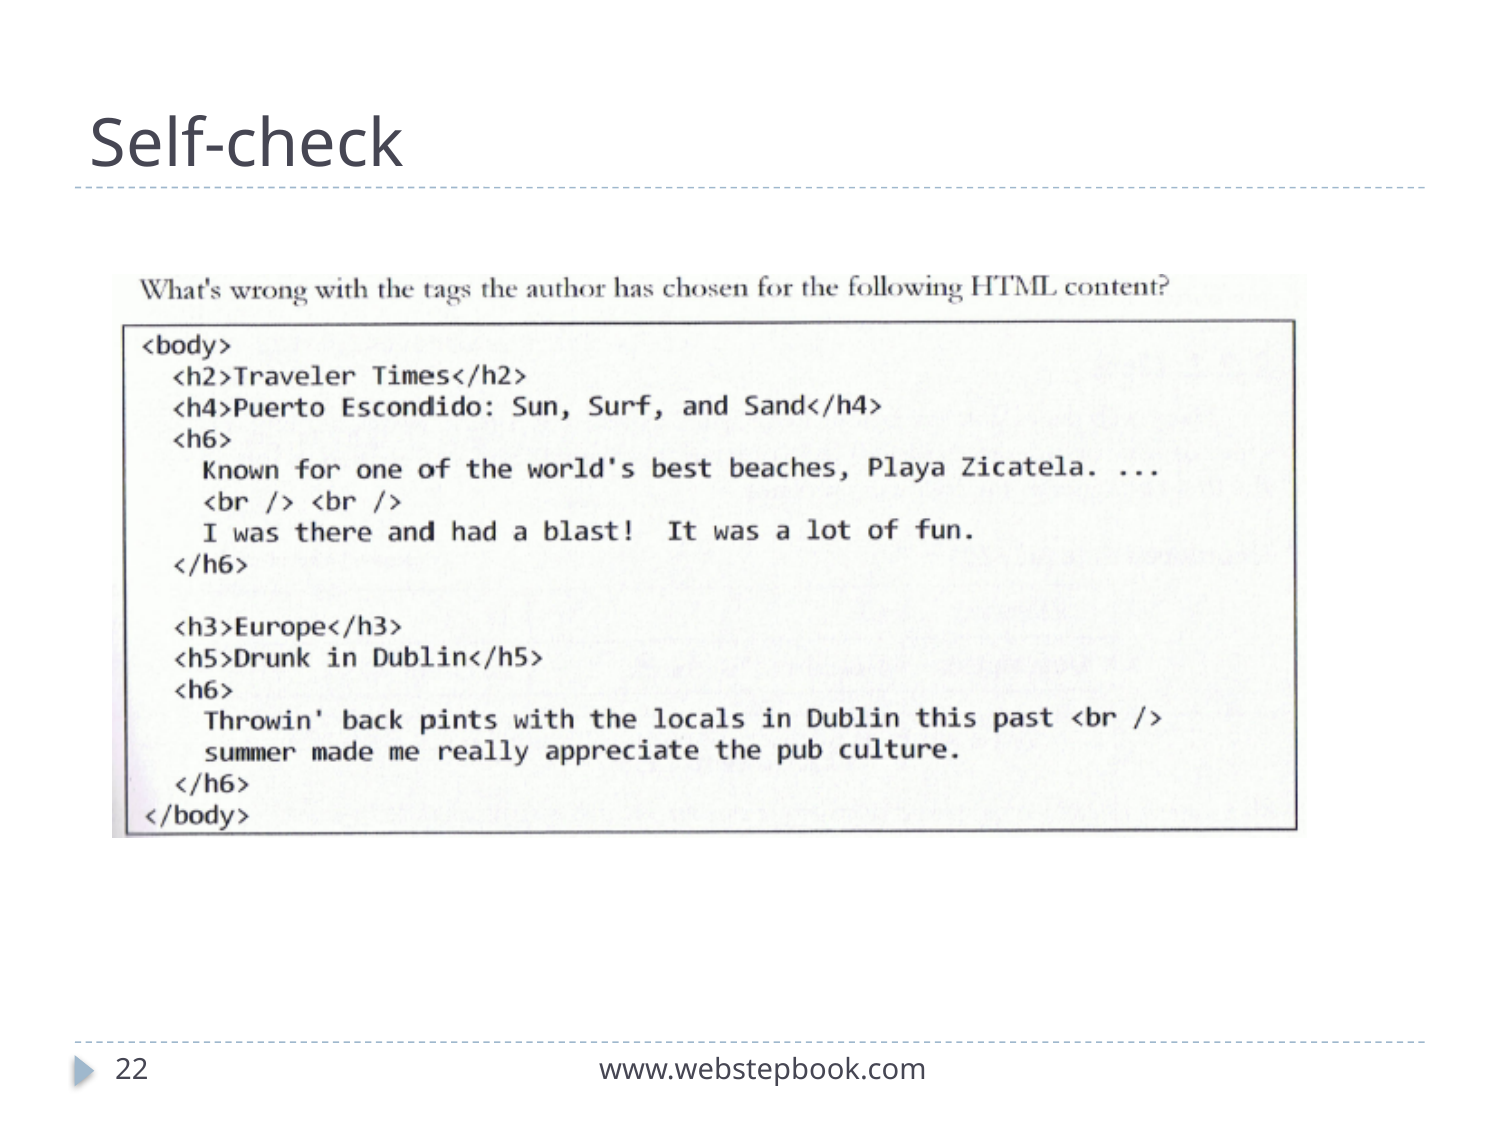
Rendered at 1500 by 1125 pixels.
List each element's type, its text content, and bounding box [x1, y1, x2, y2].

slide_number 22 [100, 1042, 426, 1103]
footer www.webstepbook.com [475, 1042, 1051, 1103]
picture [112, 274, 1307, 838]
title Self-check [75, 24, 1425, 188]
